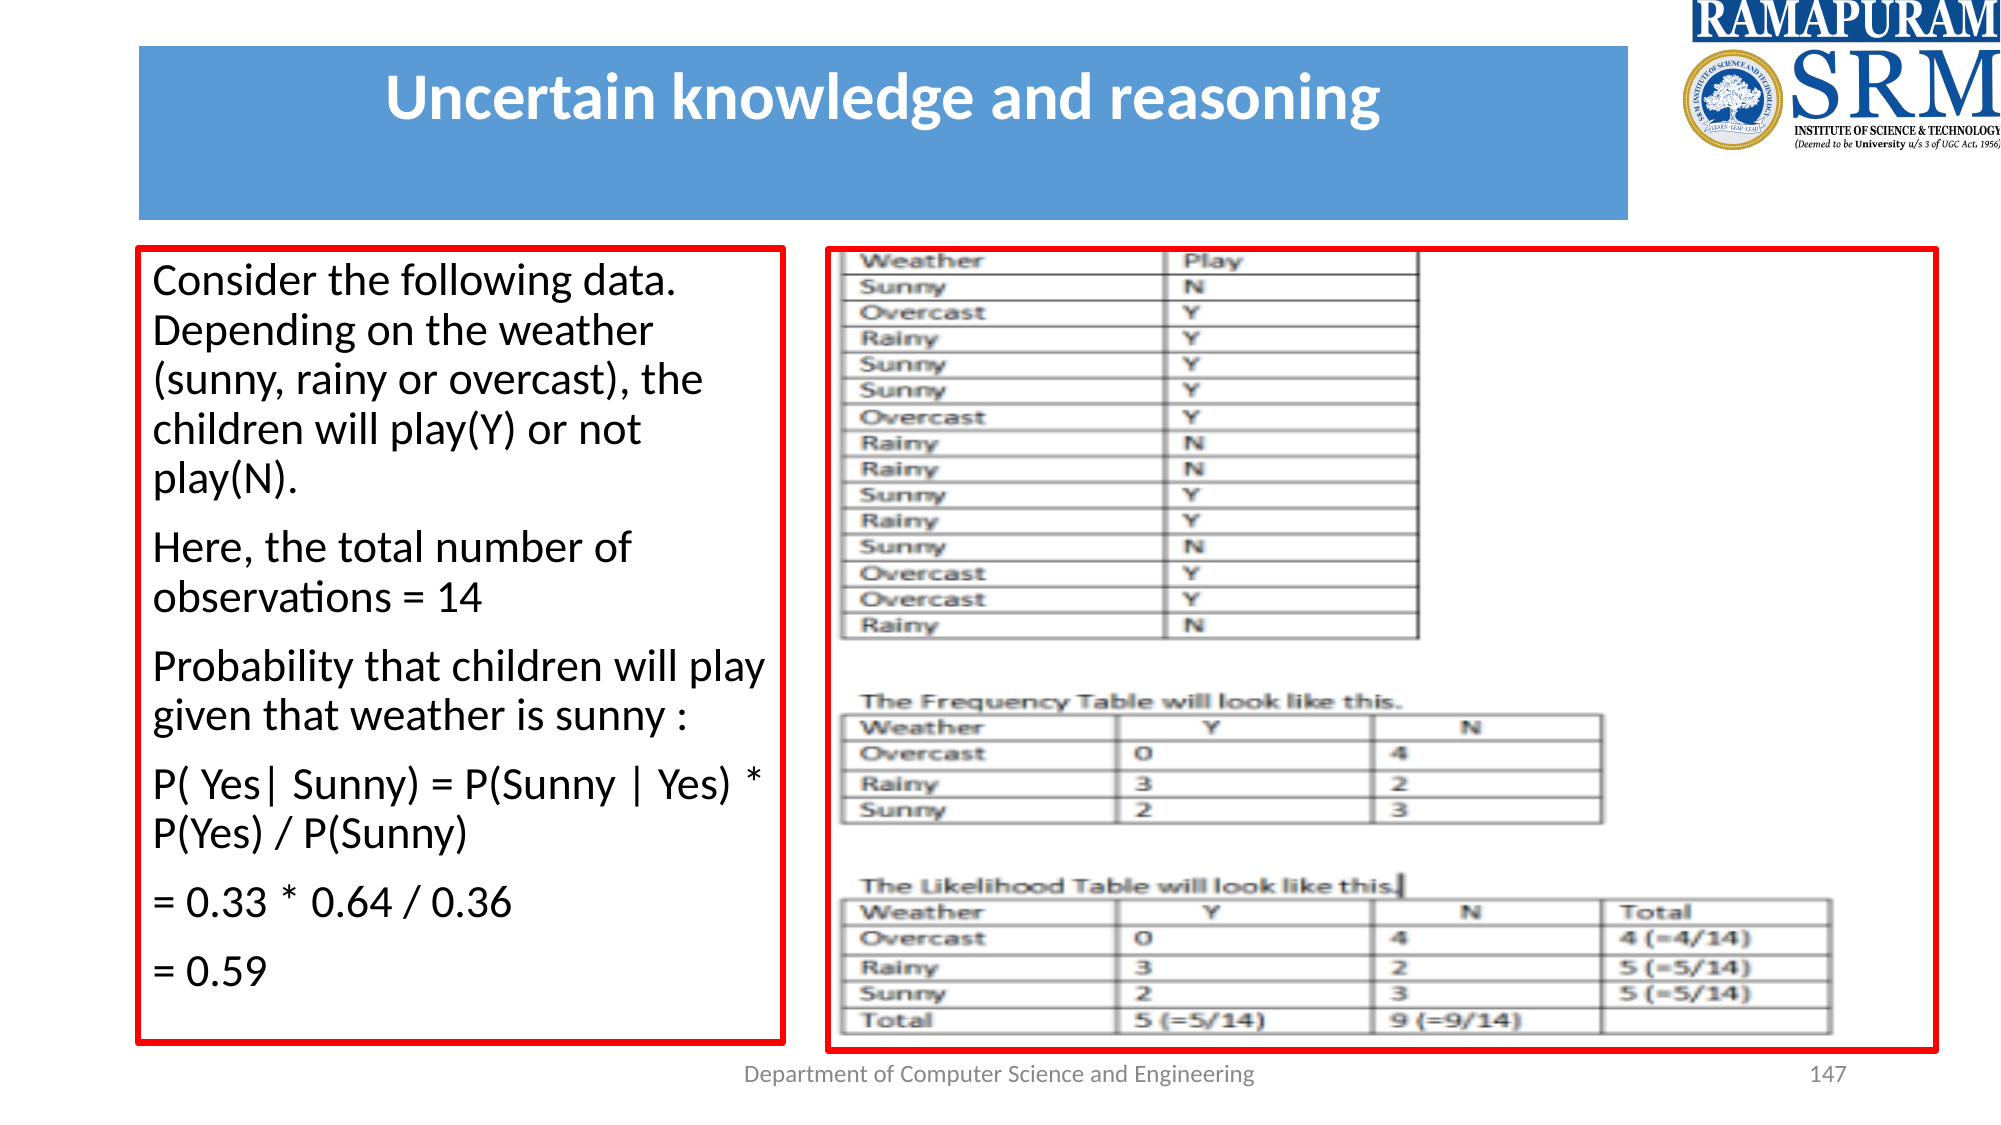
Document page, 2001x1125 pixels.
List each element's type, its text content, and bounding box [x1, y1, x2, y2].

slide_number ‹#› [1412, 1056, 1863, 1103]
list Consider the following data. Depending on the weather (sunny, rainy or overcast), the children will play(Y) or not play(N). Here, the total number of observations = 14 Probability that children will play given that weather is sunny : P( Yes| Sunny) = P(Sunny | Yes) * P(Yes) / P(Sunny) = 0.33 * 0.64 / 0.36 = 0.59 [137, 248, 783, 1043]
title Uncertain knowledge and reasoning [137, 44, 1630, 222]
footer Department of Computer Science and Engineering [662, 1042, 1338, 1103]
picture [1621, 0, 2001, 169]
picture [830, 252, 1933, 1048]
